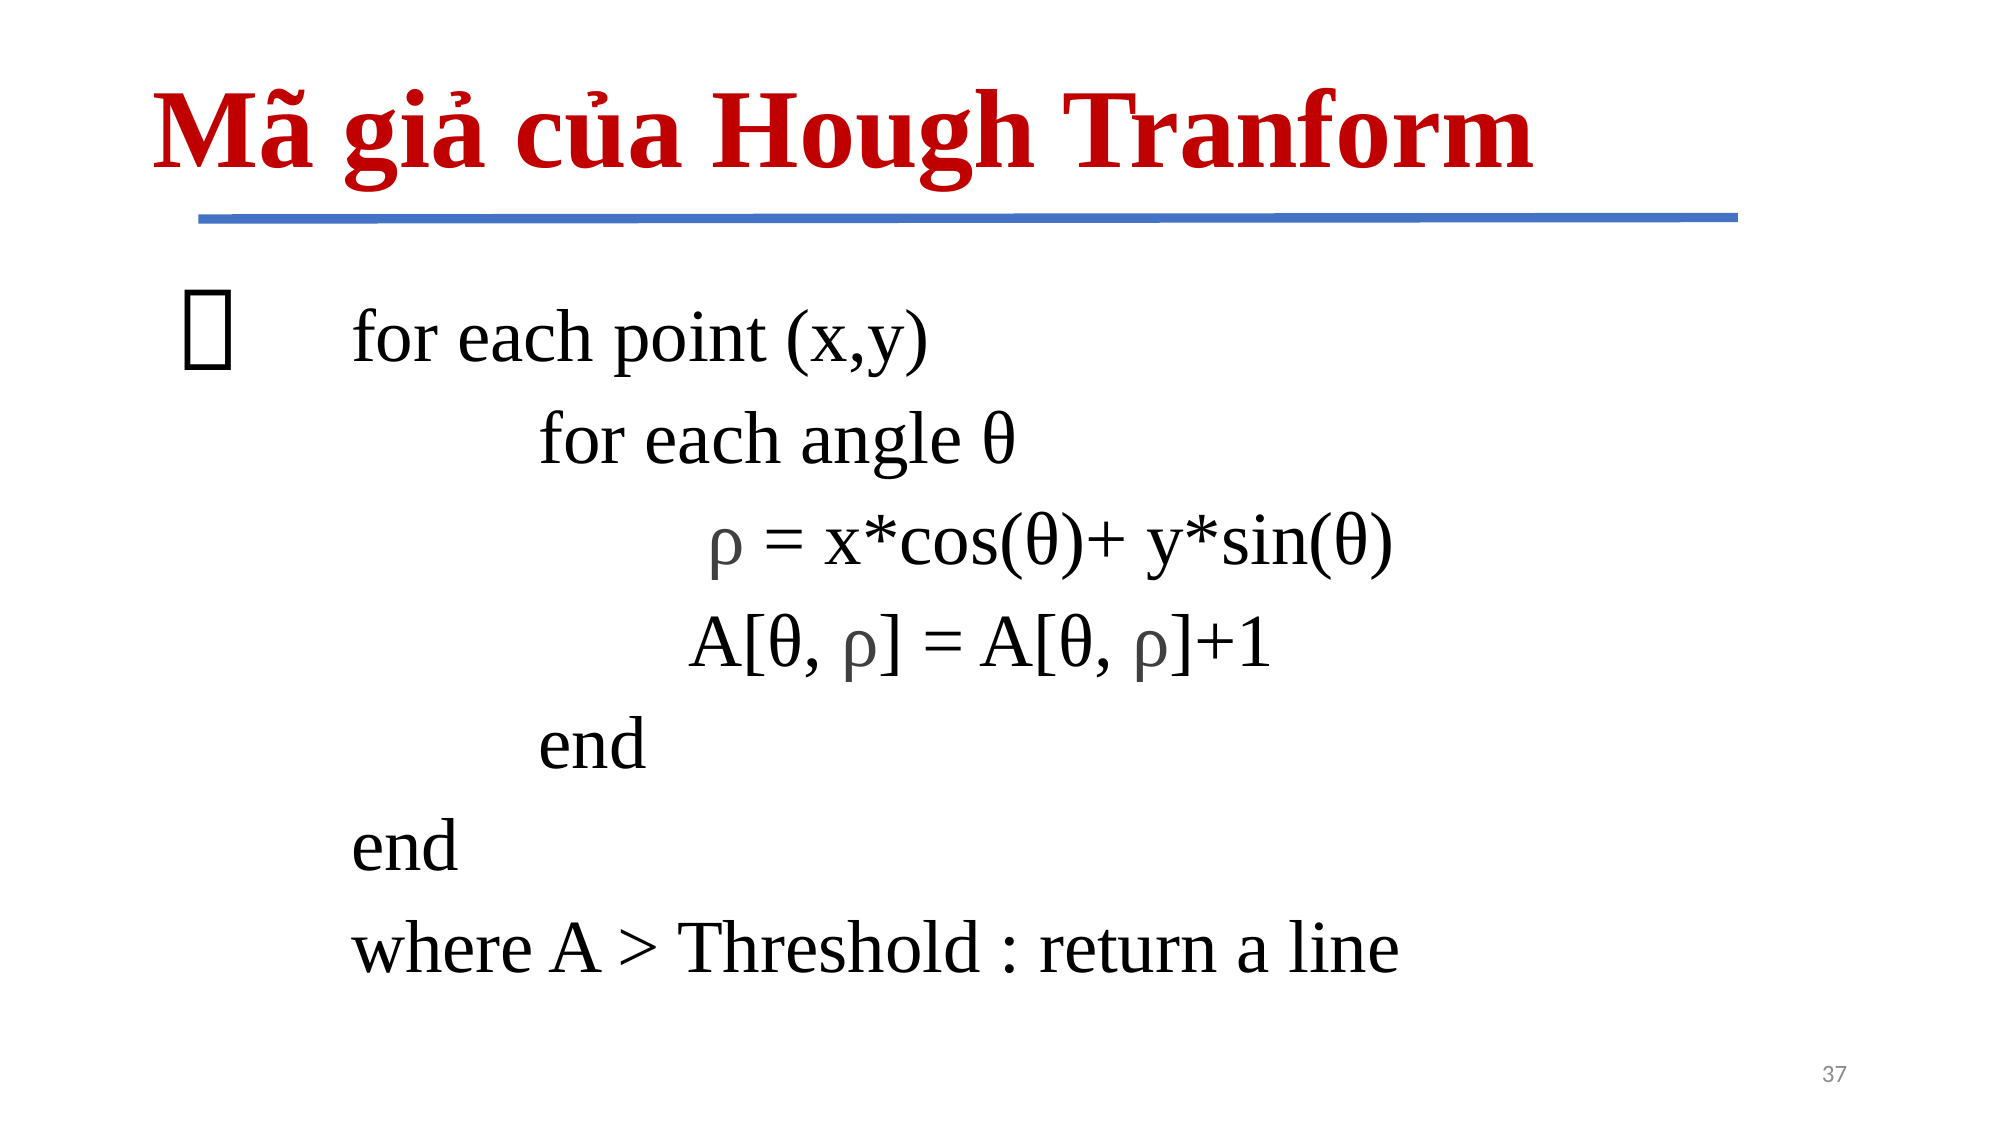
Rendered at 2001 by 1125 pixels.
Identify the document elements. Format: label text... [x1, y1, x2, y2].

text_box  [159, 250, 1160, 401]
list for each point (x,y) for each angle θ ρ = x*cos(θ)+ y*sin(θ) A[θ, ρ] = A[θ, ρ]+1 end end where A > Threshold : return a line [336, 289, 1863, 994]
title Mã giả của Hough Tranform [137, 22, 1863, 240]
slide_number 37 [1412, 1042, 1863, 1103]
